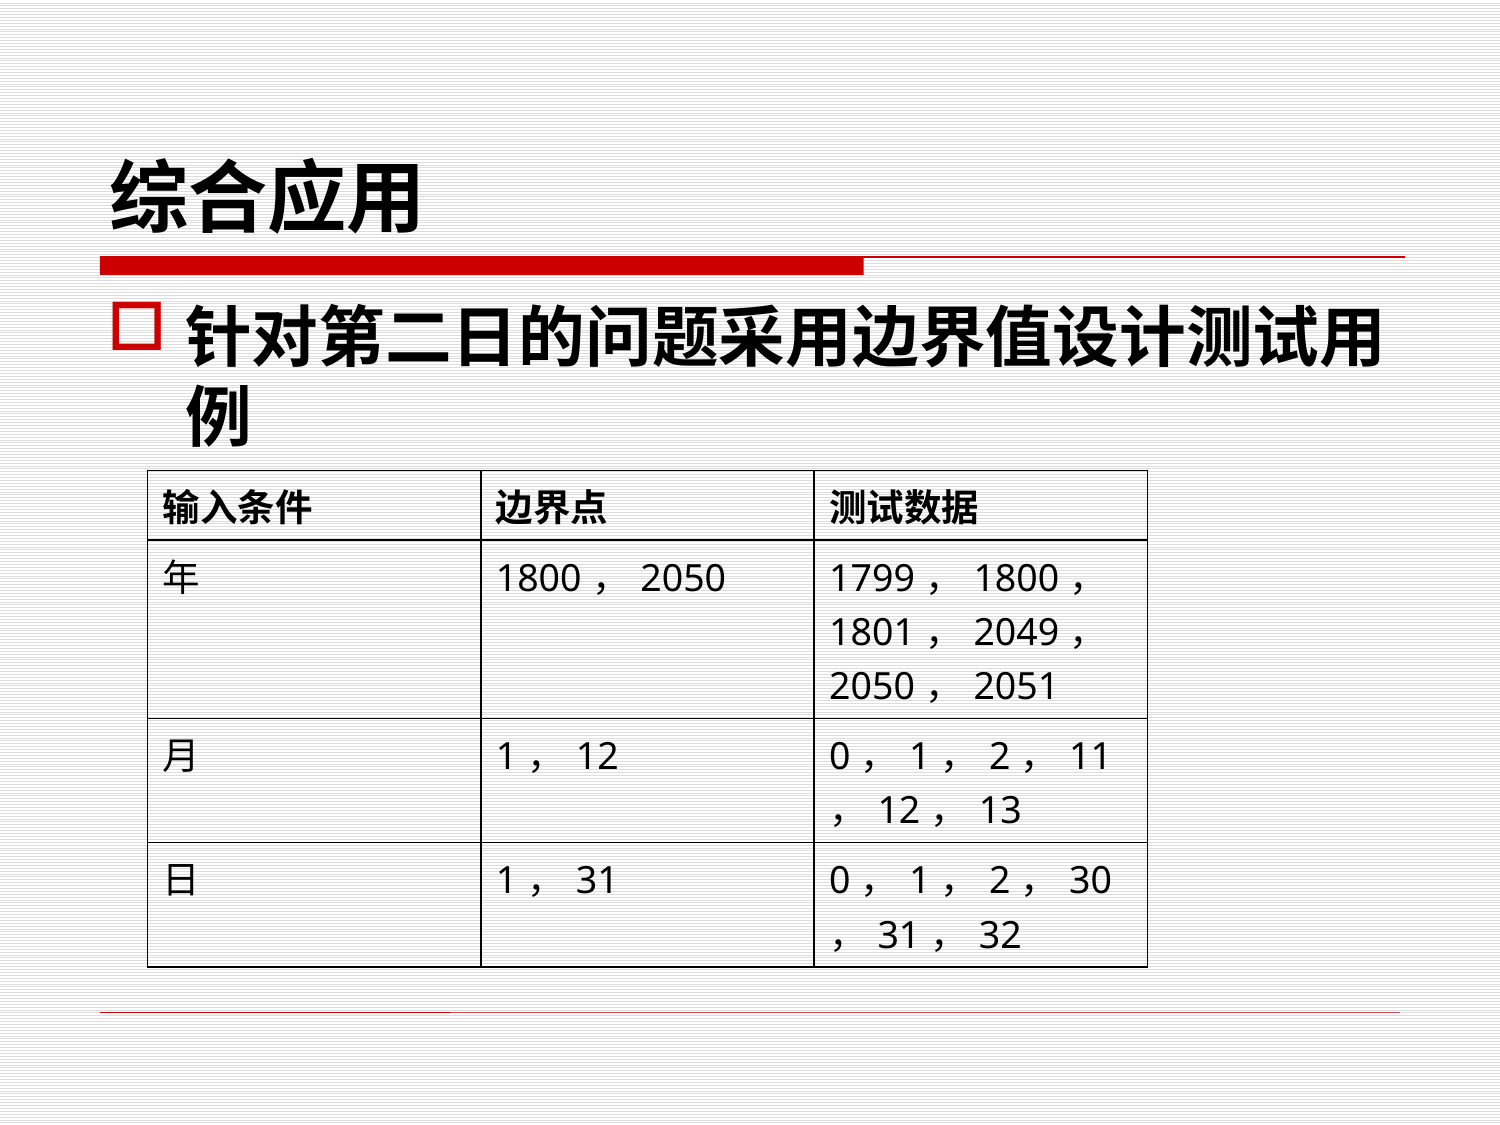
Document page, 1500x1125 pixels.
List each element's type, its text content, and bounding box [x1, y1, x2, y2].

table_cell 1，31 [482, 843, 813, 966]
table_header 测试数据 [815, 471, 1147, 539]
table_cell 1800，2050 [482, 541, 813, 718]
title 综合应用 [94, 50, 1407, 250]
list 针对第二日的问题采用边界值设计测试用例 [92, 287, 1406, 988]
table_header 输入条件 [148, 471, 480, 539]
table_cell 1799，1800，1801，2049，2050，2051 [815, 541, 1147, 718]
table_cell 1，12 [482, 719, 813, 842]
table_cell 年 [148, 541, 480, 718]
table_cell 月 [148, 719, 480, 842]
table_cell 0，1，2，30，31，32 [815, 843, 1147, 966]
table_cell 日 [148, 843, 480, 966]
table_header 边界点 [482, 471, 813, 539]
table_cell 0，1，2，11，12，13 [815, 719, 1147, 842]
